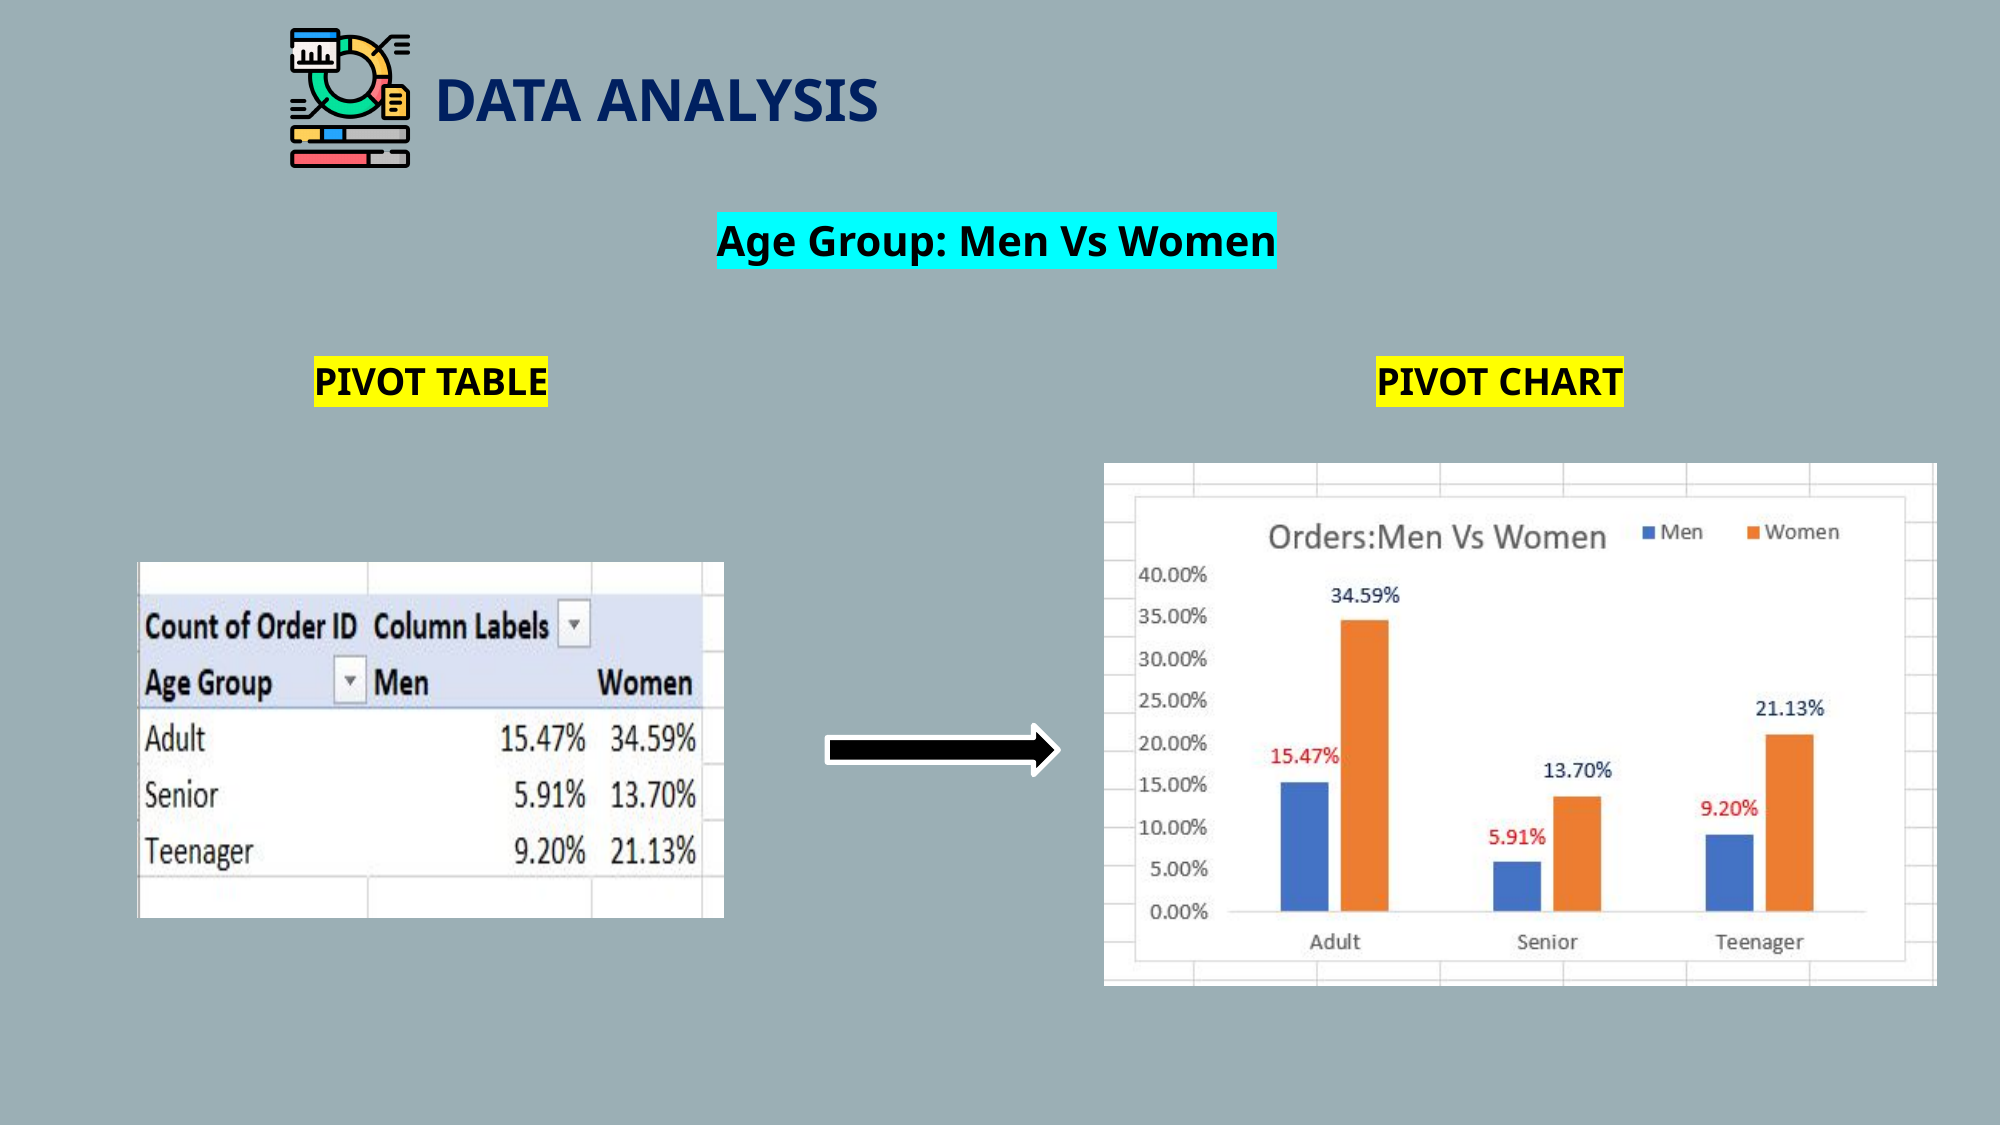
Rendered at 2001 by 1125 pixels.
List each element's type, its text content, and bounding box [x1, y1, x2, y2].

text_box PIVOT CHART [1087, 350, 1913, 411]
picture [280, 28, 420, 168]
text_box [824, 722, 1061, 778]
picture [1104, 463, 1937, 986]
text_box PIVOT TABLE [18, 350, 844, 411]
picture [137, 562, 724, 918]
text_box DATA ANALYSIS [420, 55, 973, 141]
text_box Age Group: Men Vs Women [56, 207, 1937, 272]
